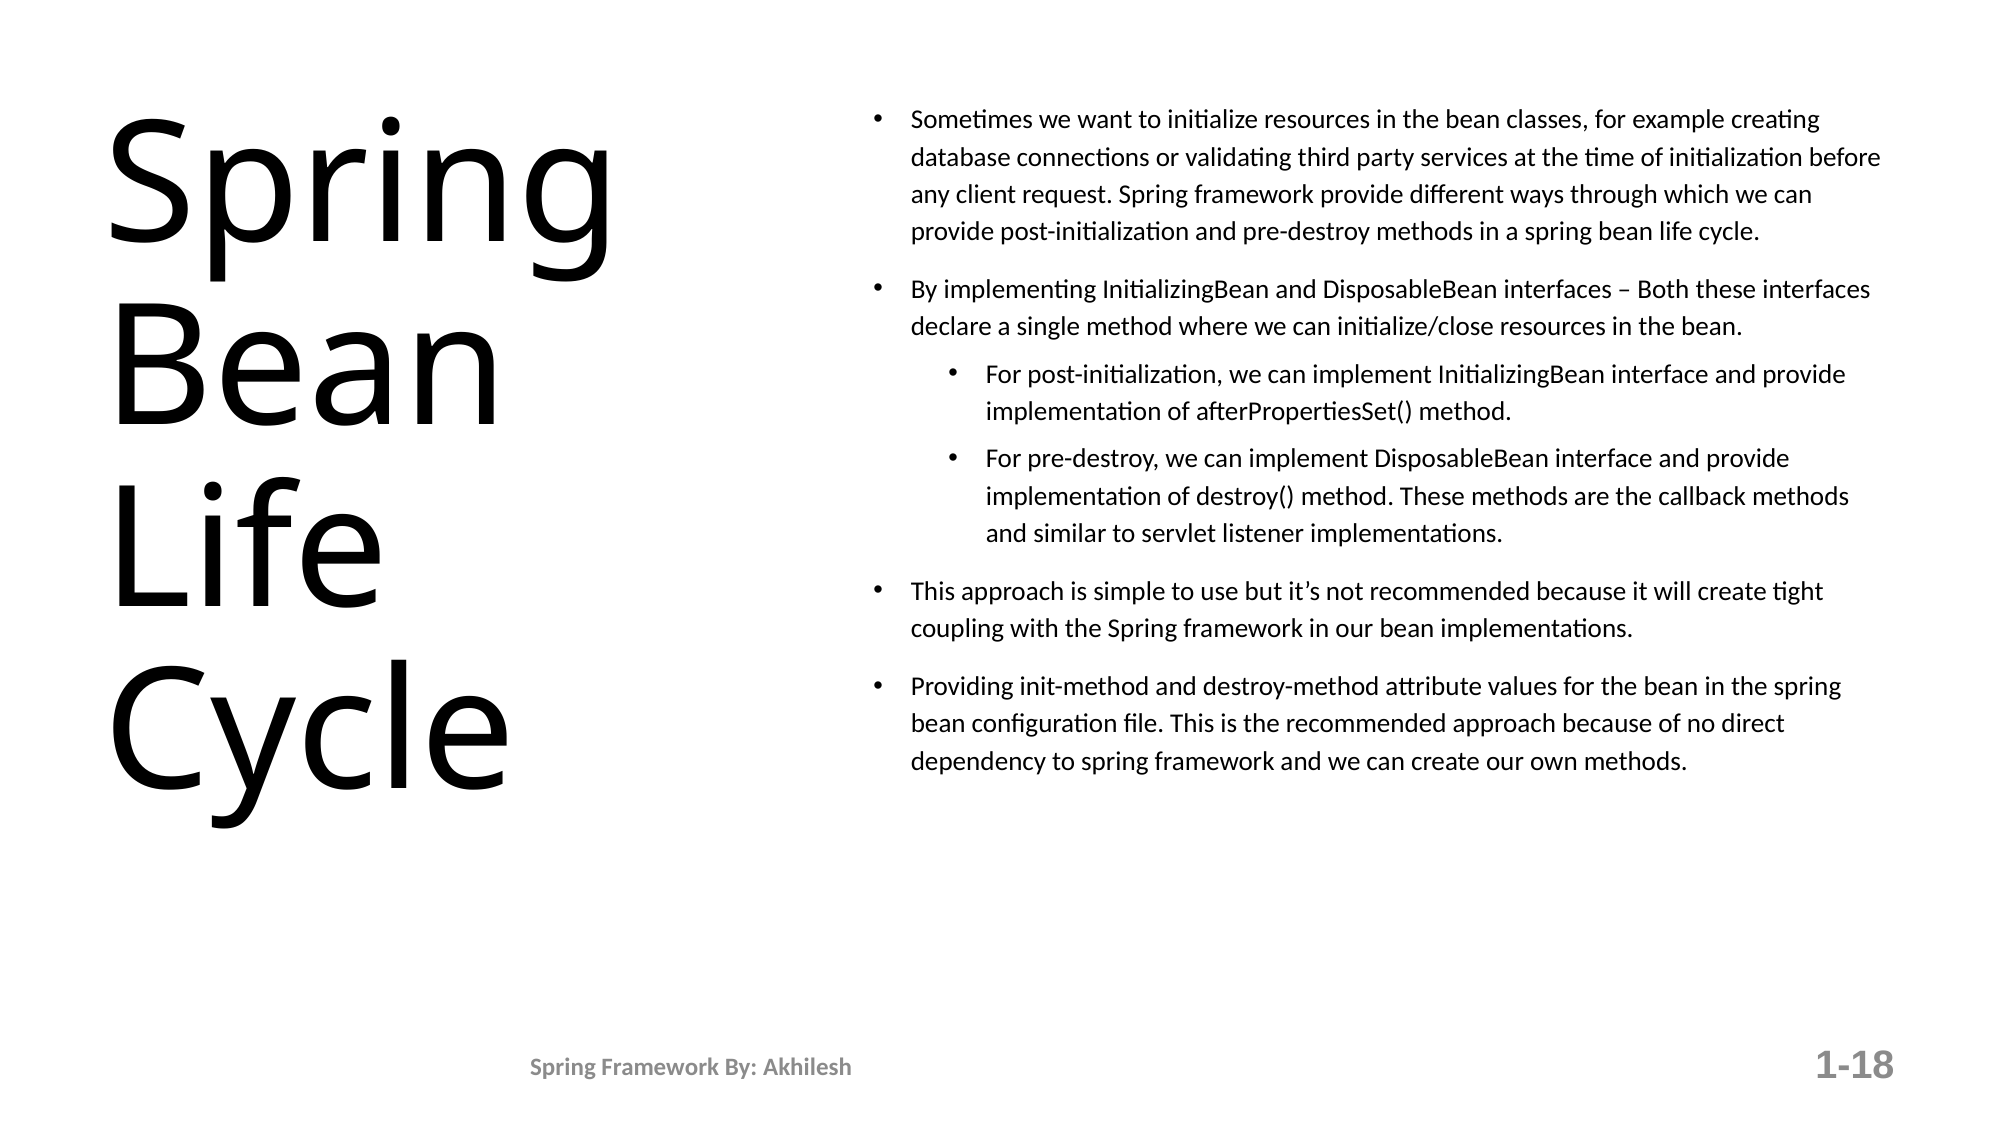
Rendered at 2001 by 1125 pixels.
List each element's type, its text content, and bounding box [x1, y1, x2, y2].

list Sometimes we want to initialize resources in the bean classes, for example creating database connections or validating third party services at the time of initialization before any client request. Spring framework provide different ways through which we can provide post-initialization and pre-destroy methods in a spring bean life cycle. By implementing InitializingBean and DisposableBean interfaces – Both these interfaces declare a single method where we can initialize/close resources in the bean. For post-initialization, we can implement InitializingBean interface and provide implementation of afterPropertiesSet() method. For pre-destroy, we can implement DisposableBean interface and provide implementation of destroy() method. These methods are the callback methods and similar to servlet listener implementations. This approach is simple to use but it’s not recommended because it will create tight coupling with the Spring framework in our bean implementations. Providing init-method and destroy-method attribute values for the bean in the spring bean configuration file. This is the recommended approach because of no direct dependency to spring framework and we can create our own methods. [858, 89, 1910, 1034]
slide_number 1-18 [1785, 1035, 1910, 1096]
title Spring Bean Life Cycle [88, 88, 827, 1035]
footer Spring Framework By: Akhilesh [88, 1035, 1295, 1096]
